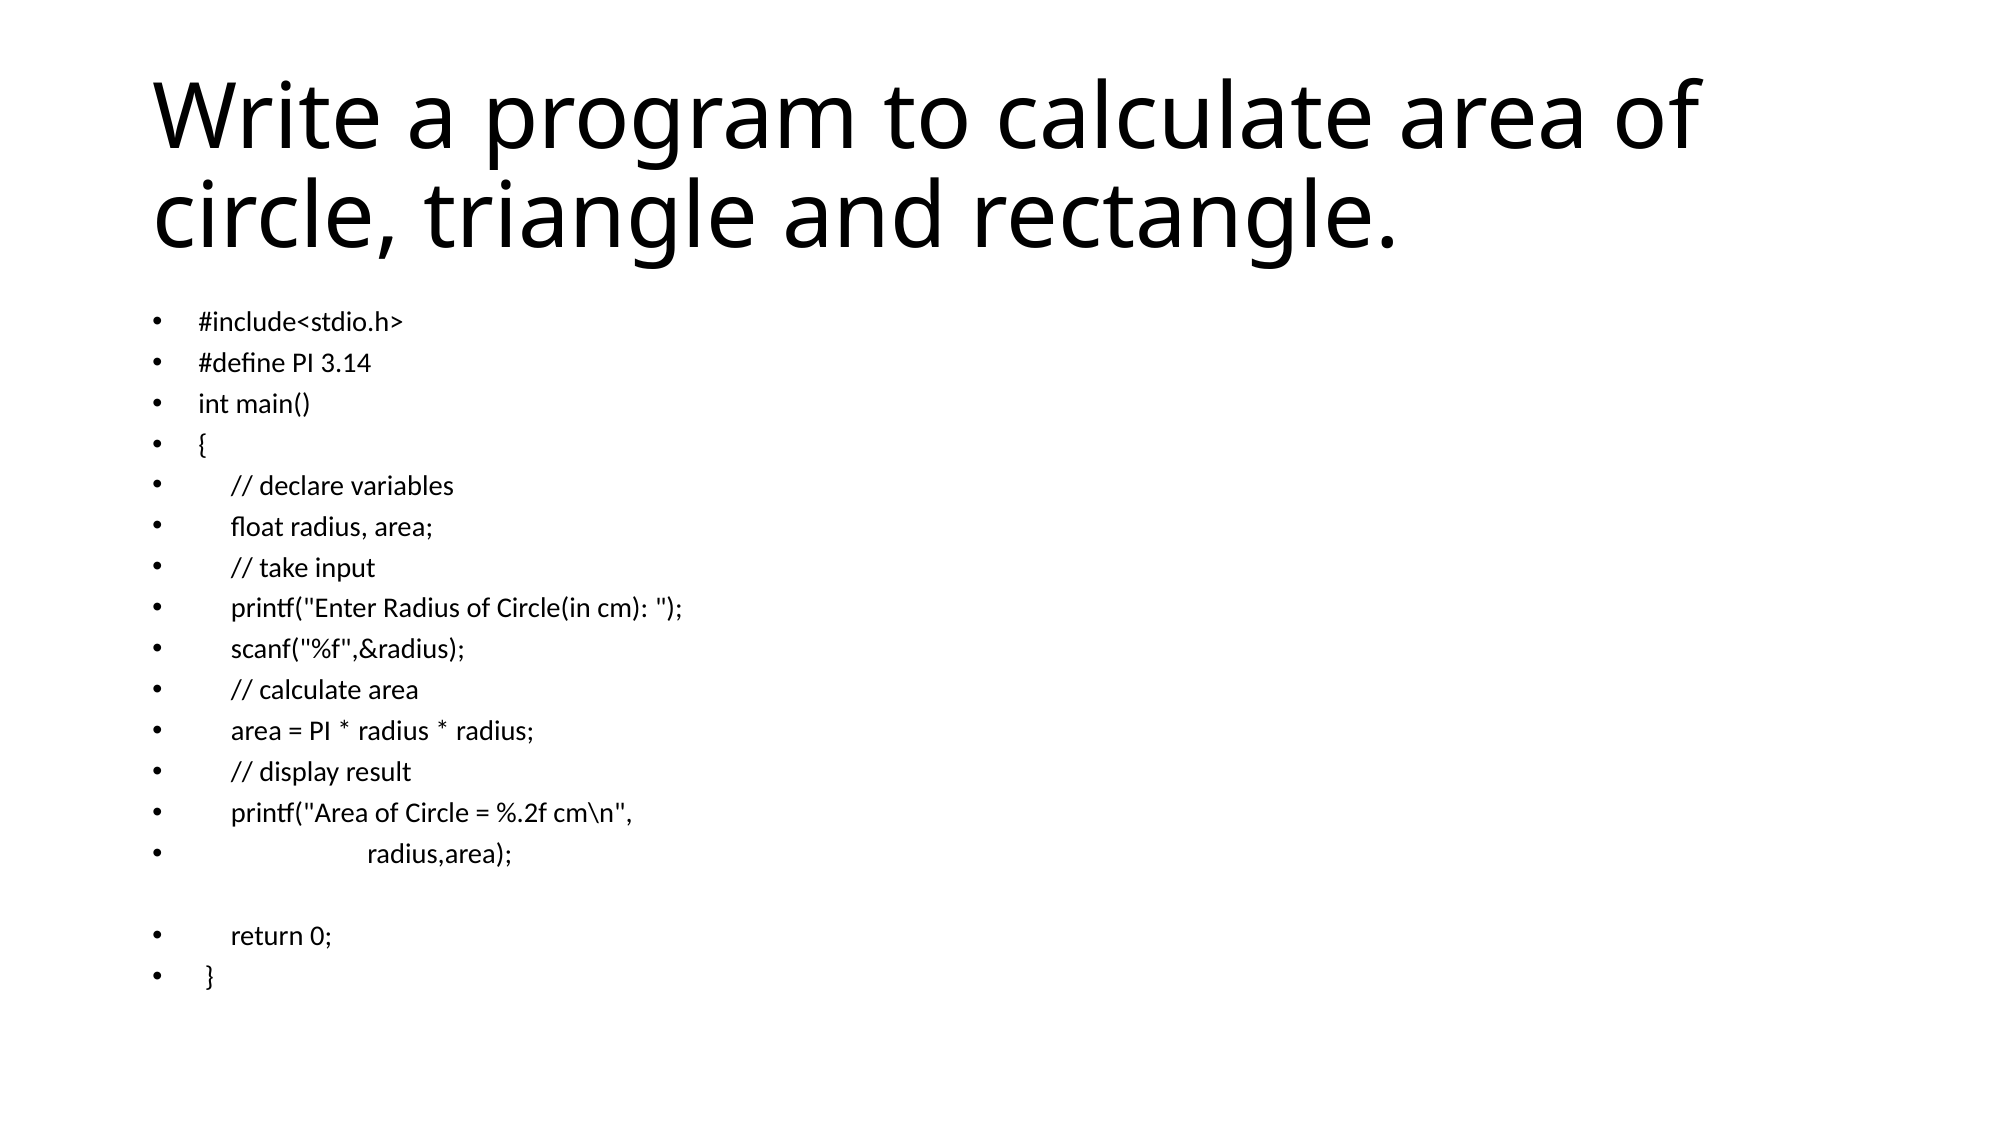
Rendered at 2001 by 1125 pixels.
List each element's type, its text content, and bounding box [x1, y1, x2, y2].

title Write a program to calculate area of circle, triangle and rectangle. [137, 59, 1863, 278]
list #include<stdio.h> #define PI 3.14 int main() { // declare variables float radius, area; // take input printf("Enter Radius of Circle(in cm): "); scanf("%f",&radius); // calculate area area = PI * radius * radius; // display result printf("Area of Circle = %.2f cm\n", radius,area); return 0; } [137, 299, 1863, 1014]
